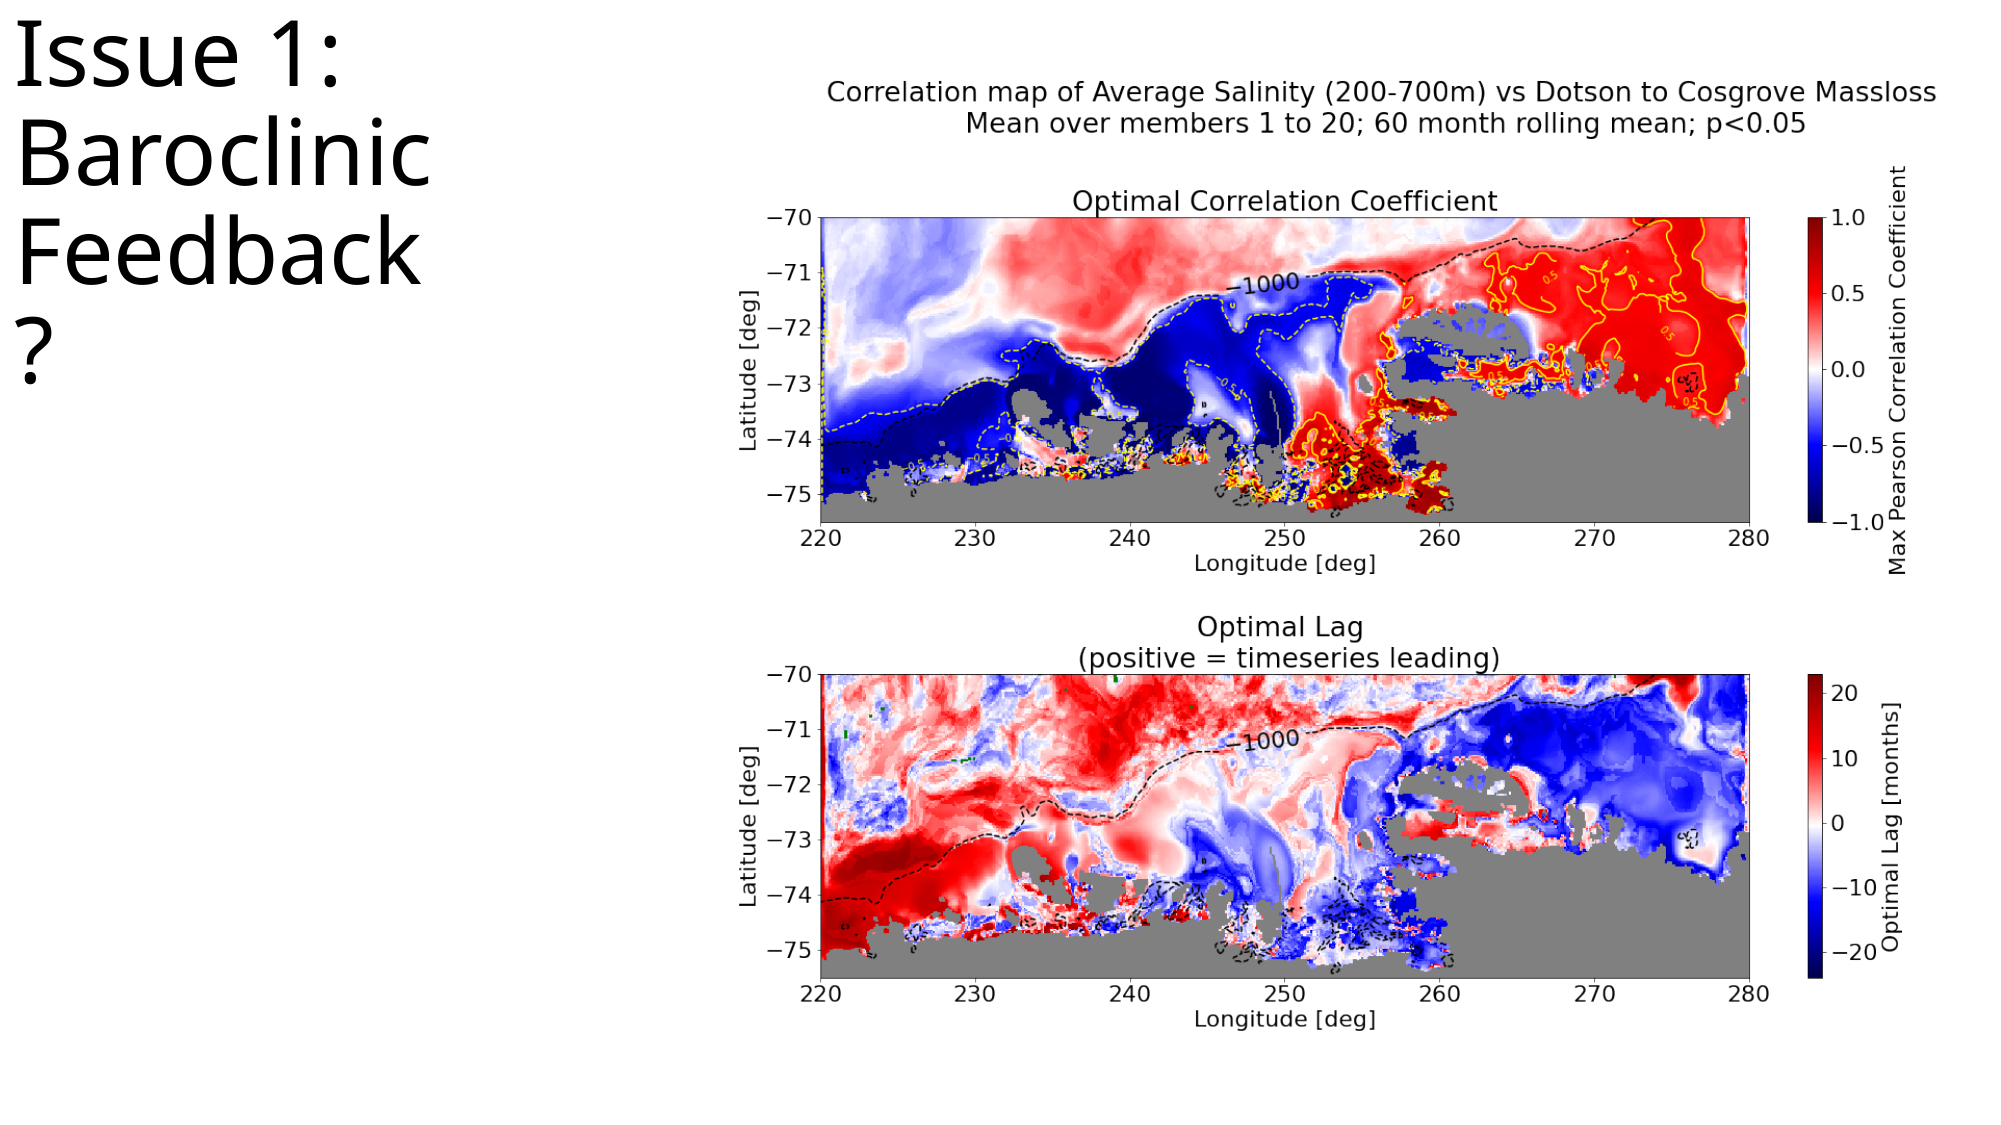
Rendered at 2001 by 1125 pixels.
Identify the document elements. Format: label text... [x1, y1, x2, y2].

text_box Issue 1: Baroclinic Feedback? [0, 0, 458, 218]
picture [633, 60, 2000, 1109]
